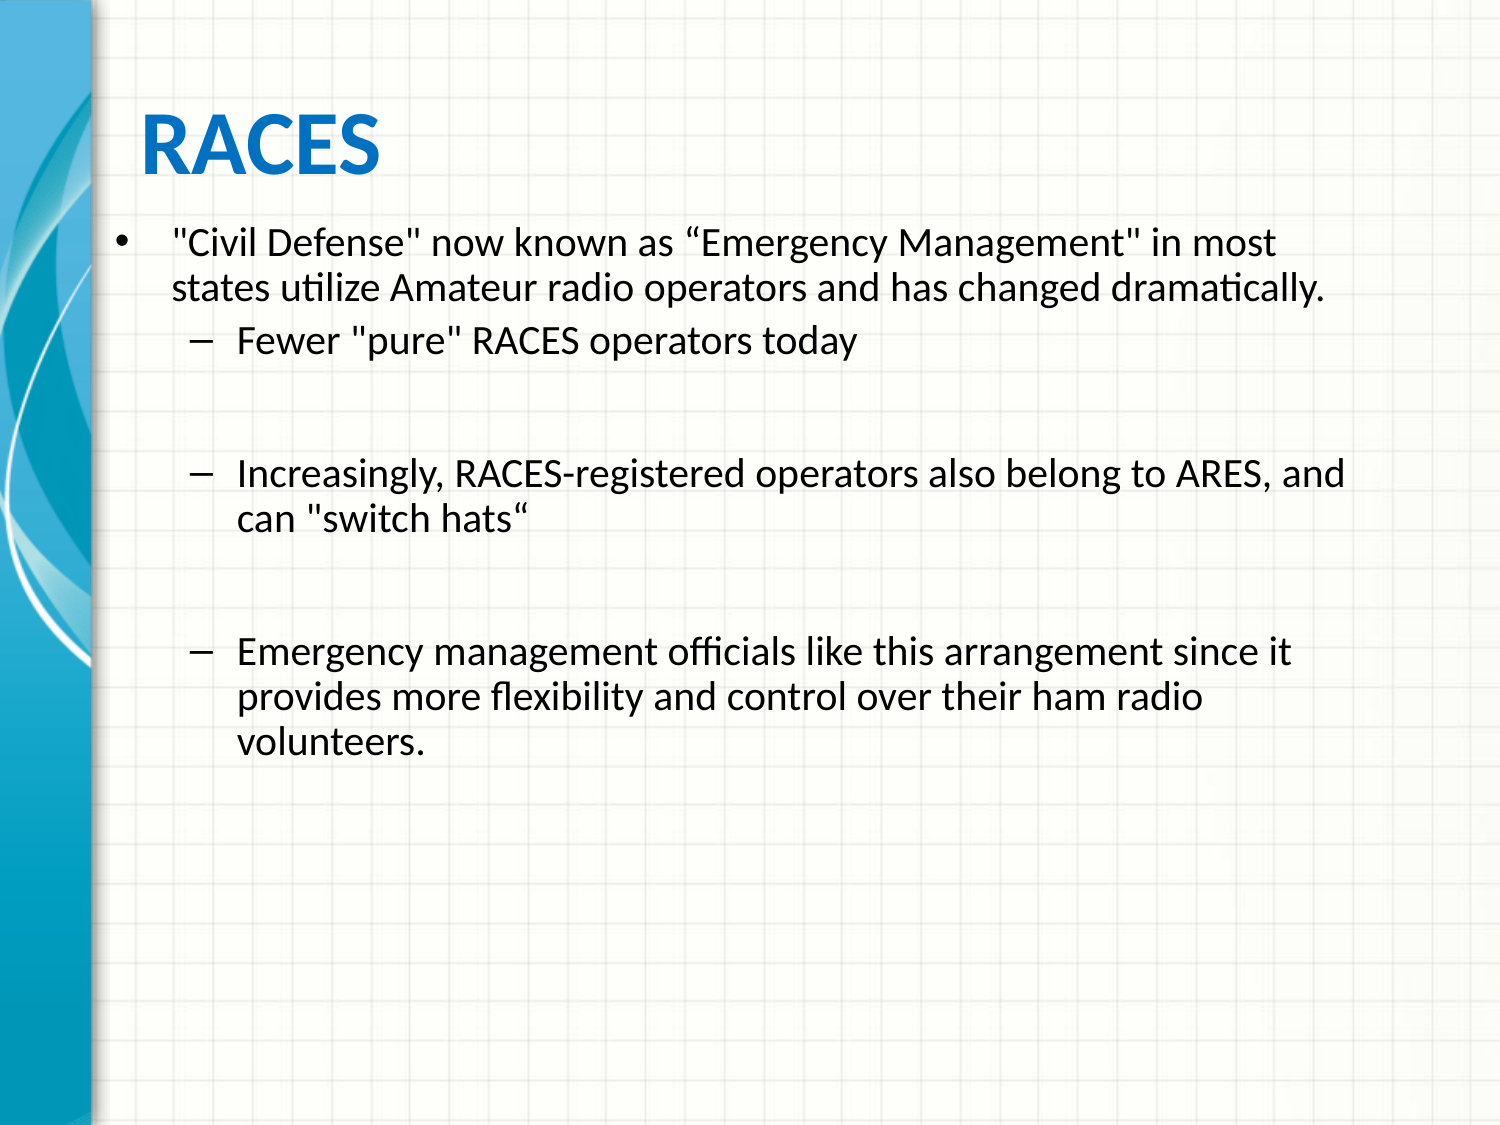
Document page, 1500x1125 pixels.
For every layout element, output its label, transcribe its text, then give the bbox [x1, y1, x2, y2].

list "Civil Defense" now known as “Emergency Management" in most states utilize Amateur radio operators and has changed dramatically. Fewer "pure" RACES operators today Increasingly, RACES-registered operators also belong to ARES, and can "switch hats“ Emergency management officials like this arrangement since it provides more flexibility and control over their ham radio volunteers. [99, 402, 1388, 938]
title RACES [125, 44, 1450, 232]
list "Civil Defense" now known as “Emergency Management" in most states utilize Amateur radio operators and has changed dramatically. Fewer "pure" RACES operators today Increasingly, RACES-registered operators also belong to ARES, and can "switch hats“ Emergency management officials like this arrangement since it provides more flexibility and control over their ham radio volunteers. [99, 212, 1388, 401]
picture [0, 0, 1500, 401]
picture [0, 402, 1500, 1125]
